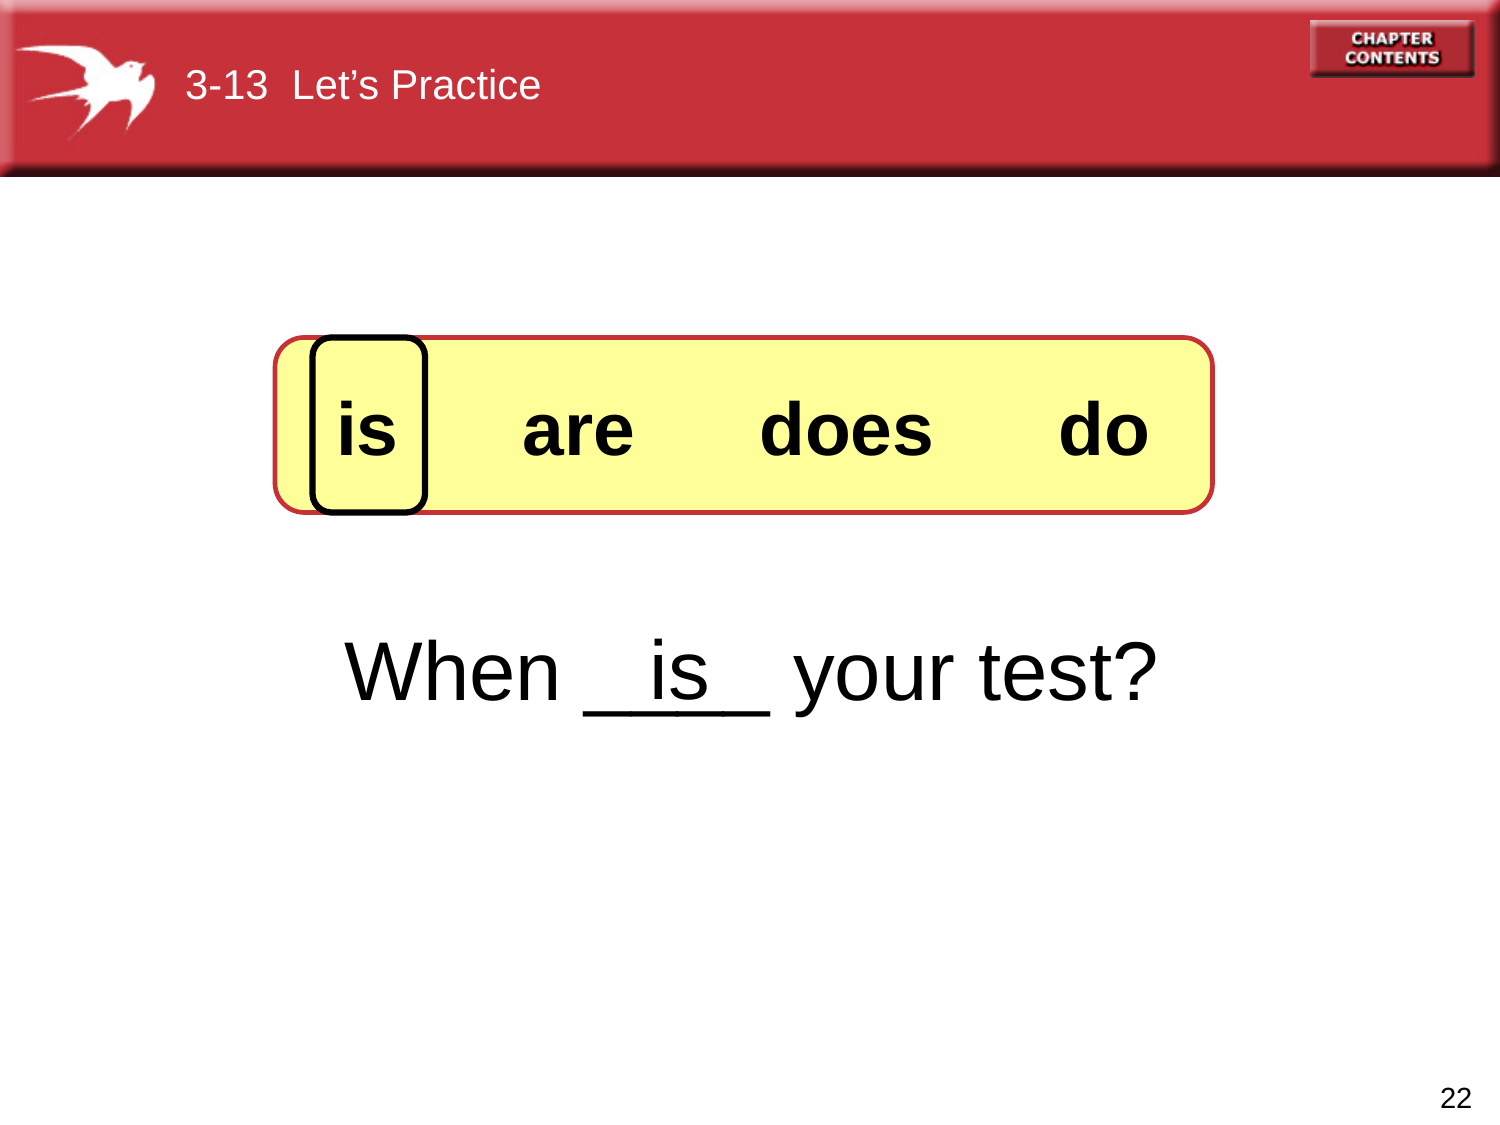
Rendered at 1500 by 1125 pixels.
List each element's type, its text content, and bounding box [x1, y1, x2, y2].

text_box is are does do [410, 337, 1213, 513]
picture [0, 0, 1500, 177]
text_box is are does do [274, 337, 327, 513]
text_box [312, 337, 426, 513]
text_box is [634, 609, 725, 724]
text_box 3-13 Let’s Practice [170, 50, 1343, 115]
text_box When ____ your test? [329, 609, 1175, 725]
slide_number 22 [1137, 1071, 1488, 1125]
